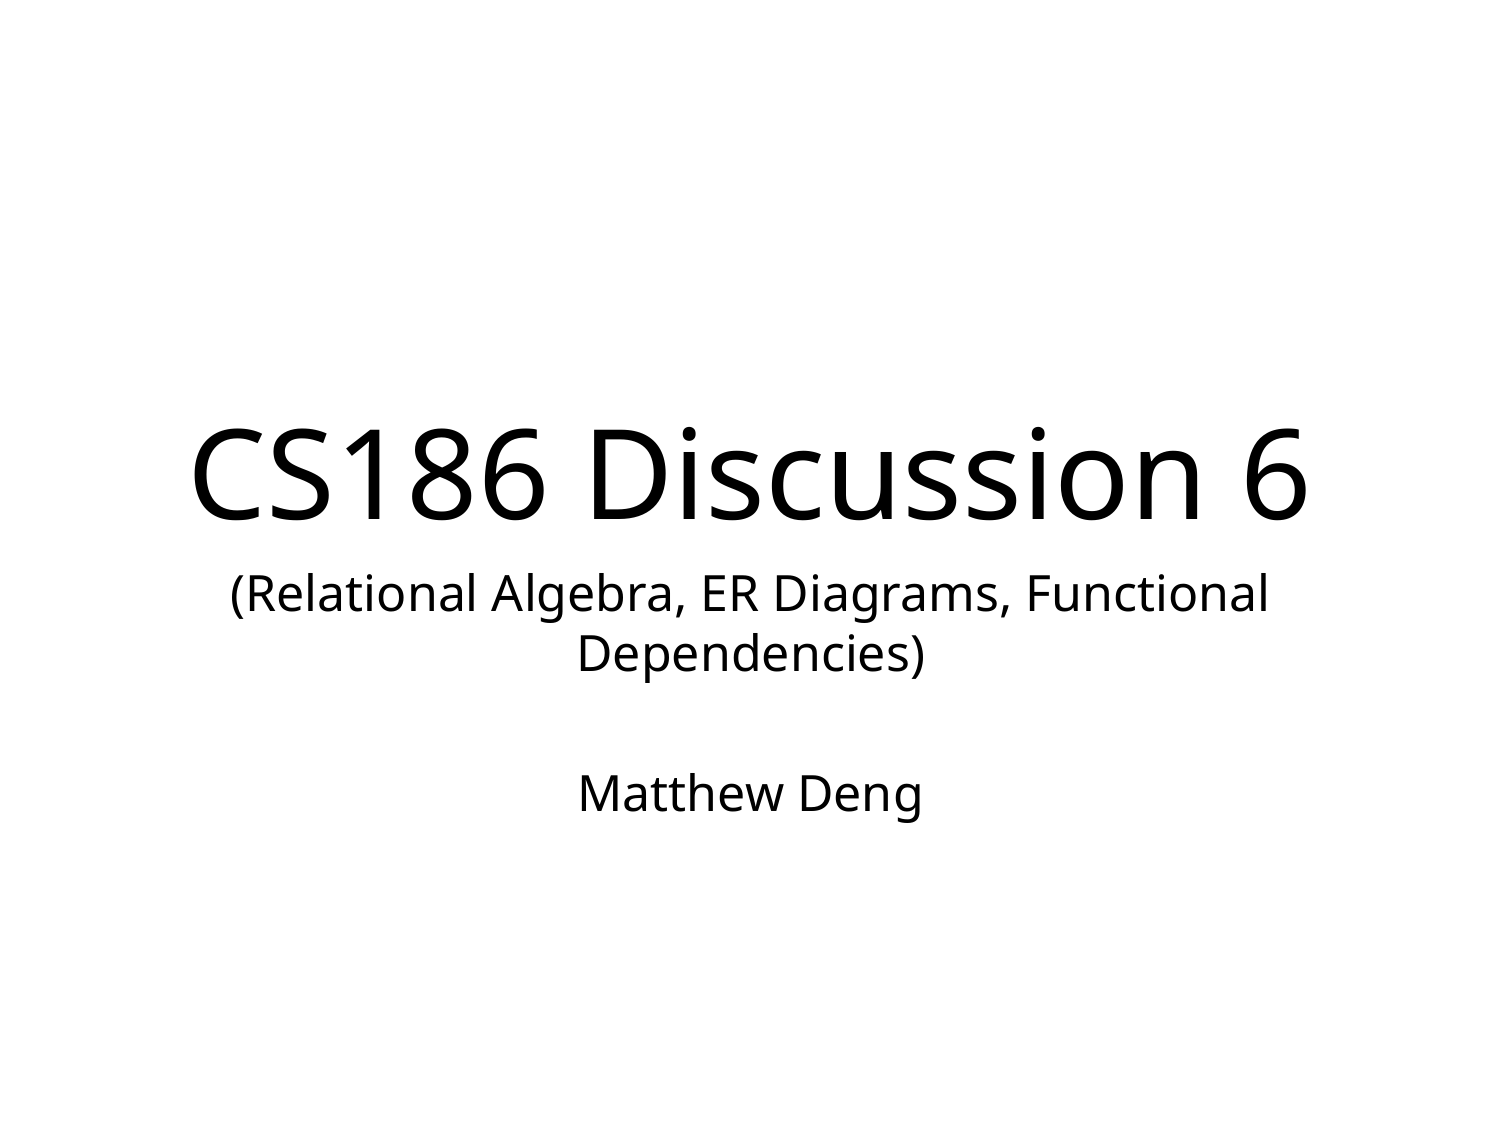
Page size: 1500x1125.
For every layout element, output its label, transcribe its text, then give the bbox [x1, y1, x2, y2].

title CS186 Discussion 6 [112, 349, 1388, 554]
subtitle (Relational Algebra, ER Diagrams, Functional Dependencies) Matthew Deng [60, 554, 1442, 842]
